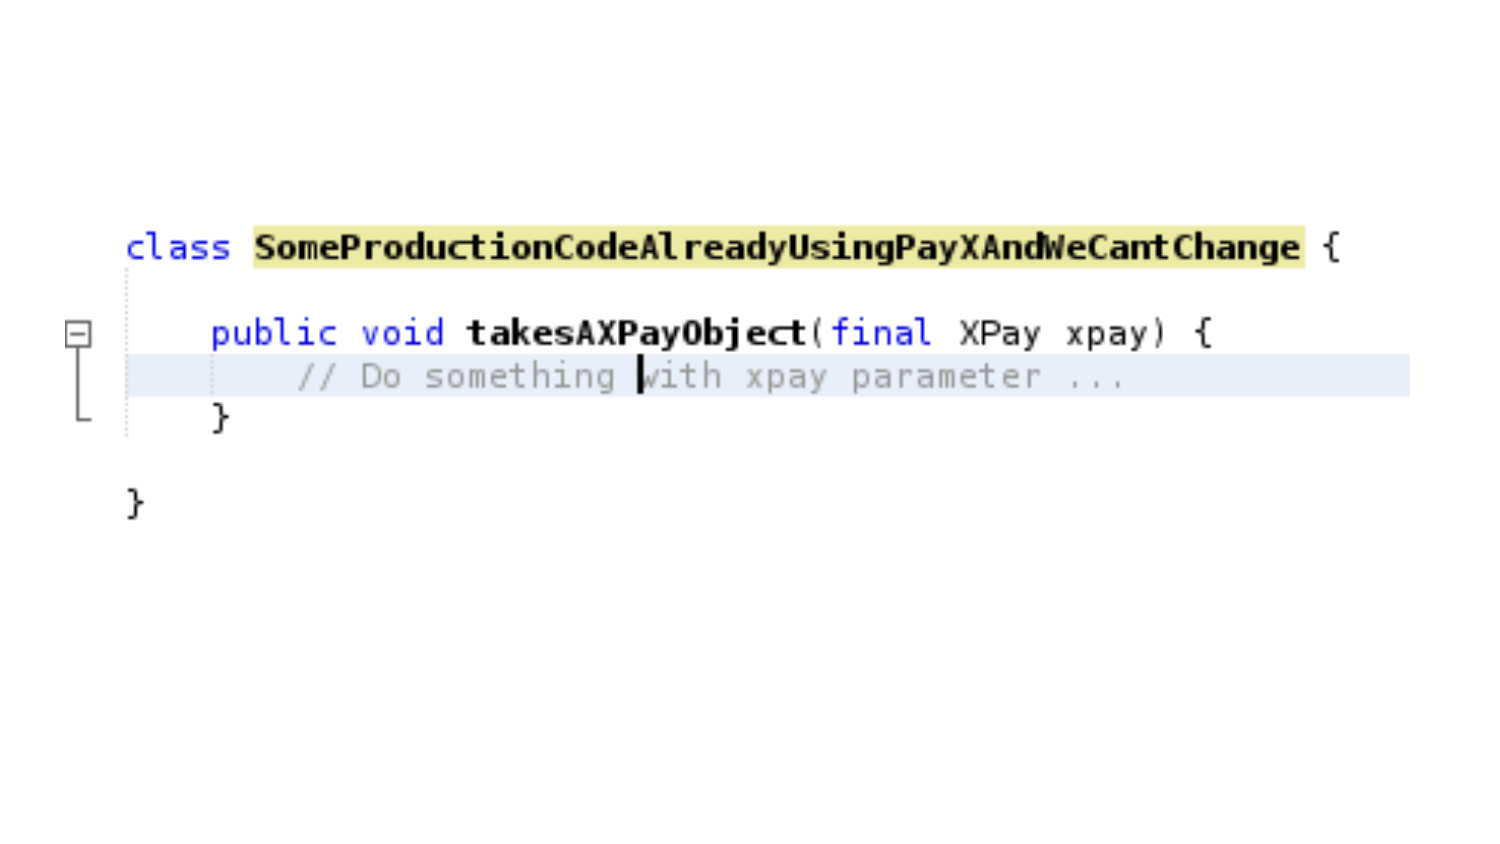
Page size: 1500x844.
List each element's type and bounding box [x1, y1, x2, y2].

picture [64, 199, 1410, 560]
